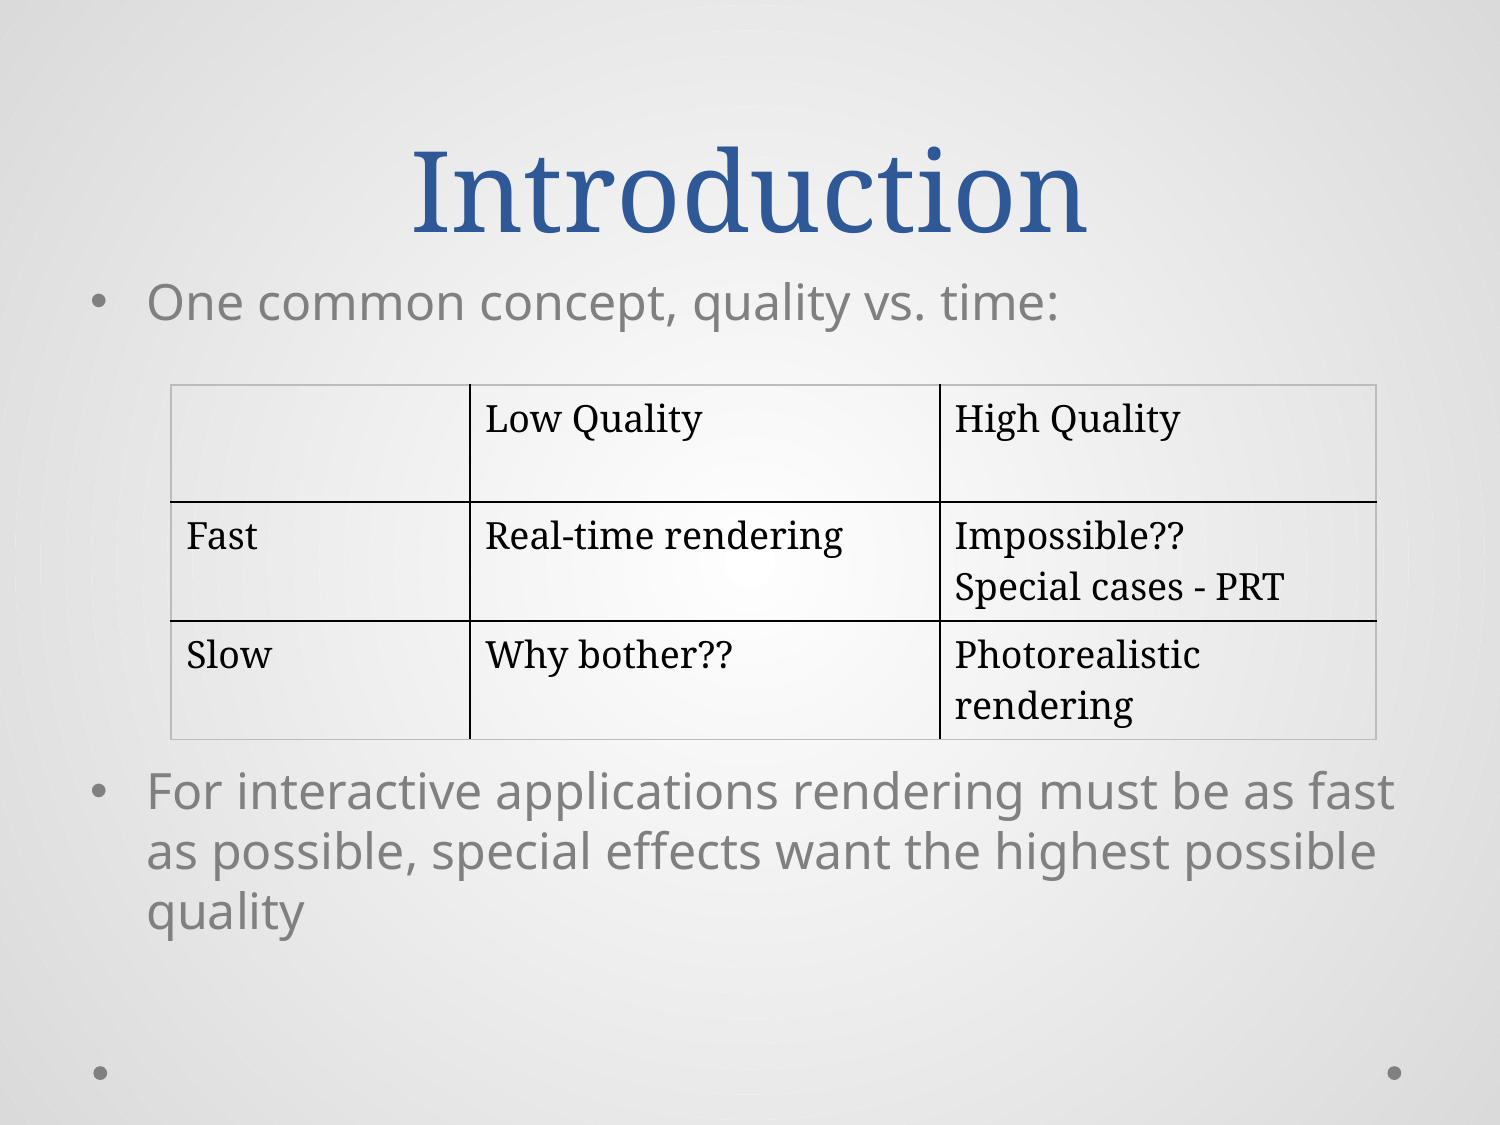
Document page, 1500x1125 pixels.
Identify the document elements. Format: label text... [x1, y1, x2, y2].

table_header High Quality [941, 386, 1375, 501]
table_cell Real-time rendering [471, 503, 939, 620]
list One common concept, quality vs. time: For interactive applications rendering must be as fast as possible, special effects want the highest possible quality [75, 262, 1425, 1005]
table_header [172, 386, 469, 501]
title Introduction [75, 0, 1425, 262]
table_cell Fast [172, 503, 469, 620]
table_header Low Quality [471, 386, 939, 501]
table_cell Impossible?? Special cases - PRT [941, 503, 1375, 620]
table_cell Photorealistic rendering [941, 622, 1375, 739]
table_cell Why bother?? [471, 622, 939, 739]
table_cell Slow [172, 622, 469, 739]
